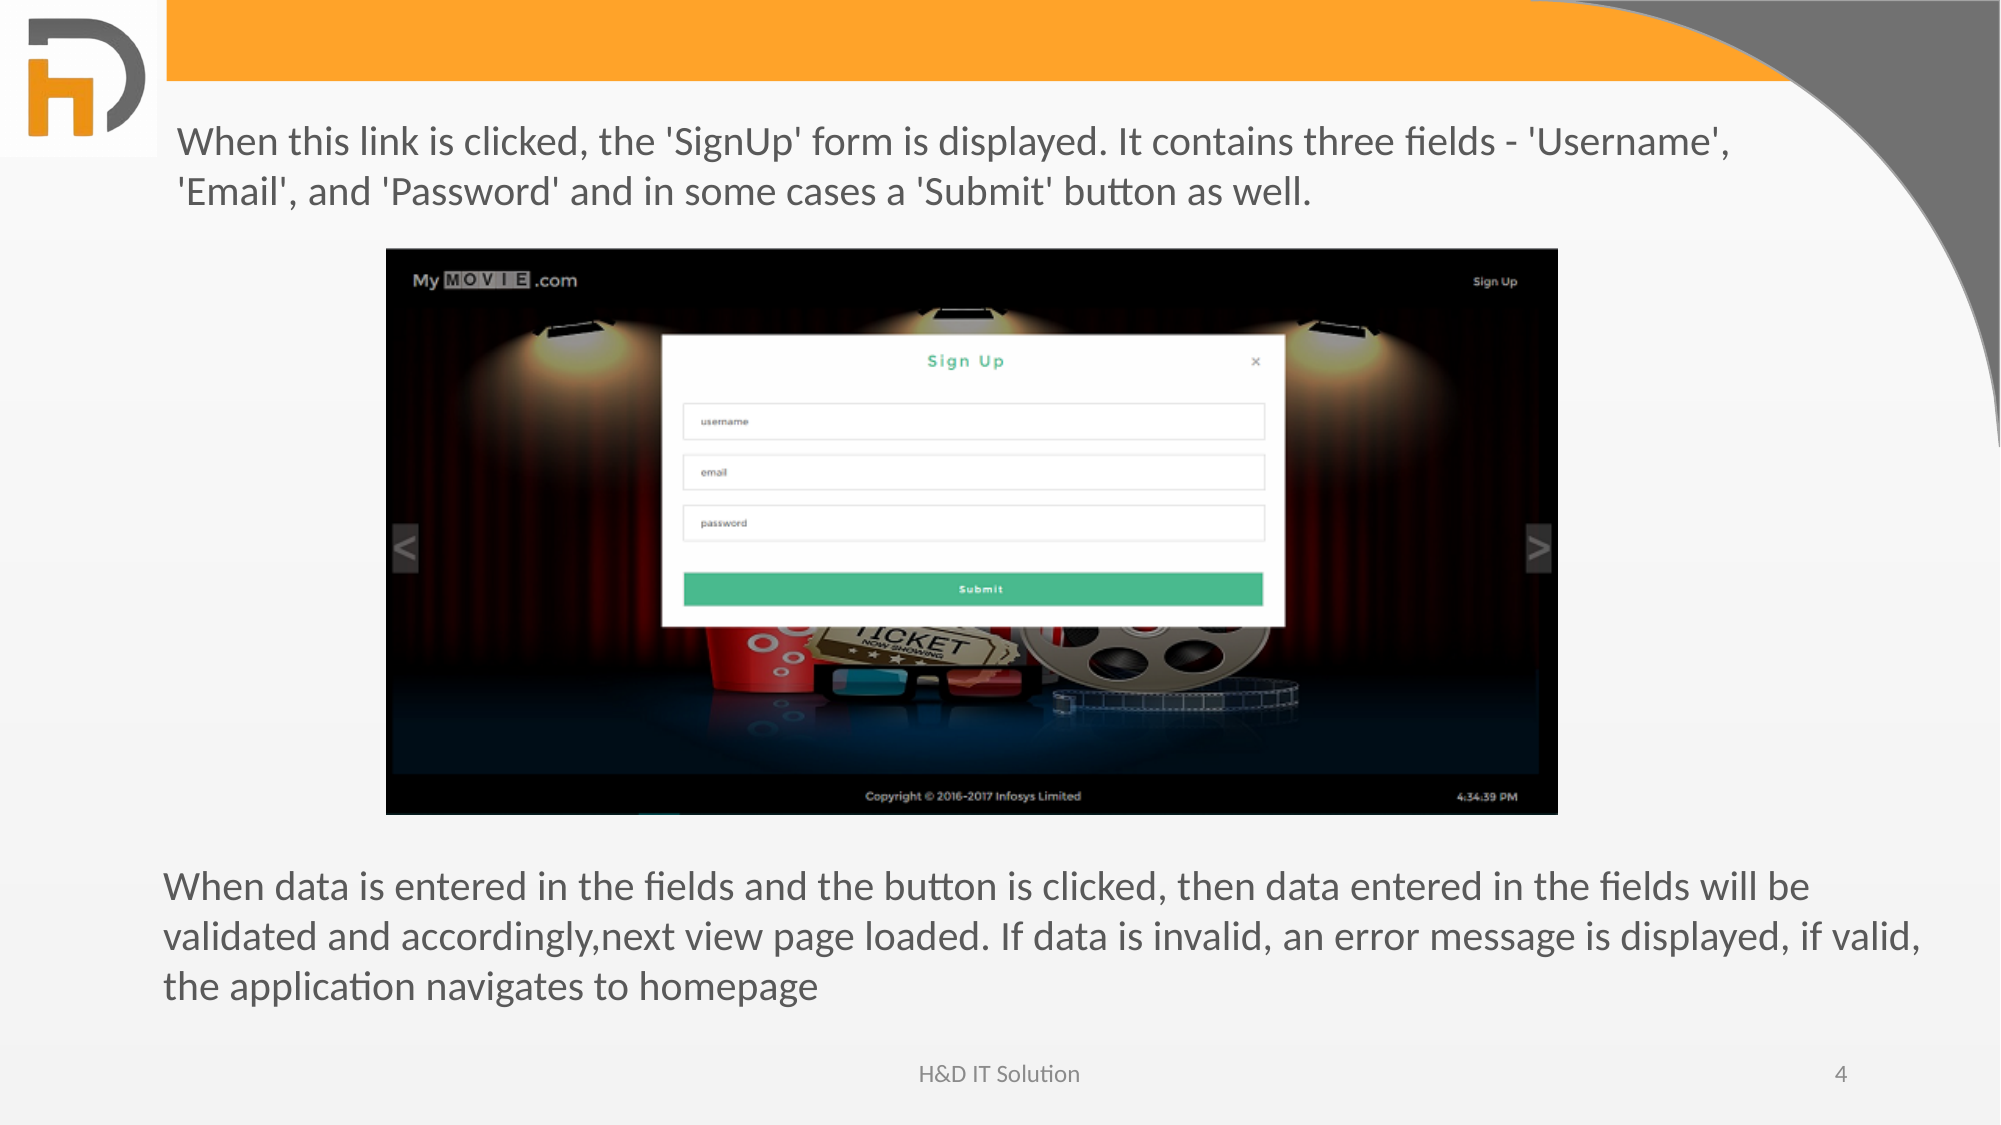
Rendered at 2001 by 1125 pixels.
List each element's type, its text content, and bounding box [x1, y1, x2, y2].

text_box When this link is clicked, the 'SignUp' form is displayed. It contains three fields - 'Username', 'Email', and 'Password' and in some cases a 'Submit' button as well. [162, 106, 1875, 222]
picture [386, 248, 1558, 815]
footer H&D IT Solution [662, 1042, 1338, 1103]
text_box When data is entered in the fields and the button is clicked, then data entered in the fields will be validated and accordingly,next view page loaded. If data is invalid, an error message is displayed, if valid, the application navigates to homepage [148, 851, 1972, 1017]
picture [0, 0, 157, 157]
slide_number 4 [1412, 1042, 1863, 1103]
